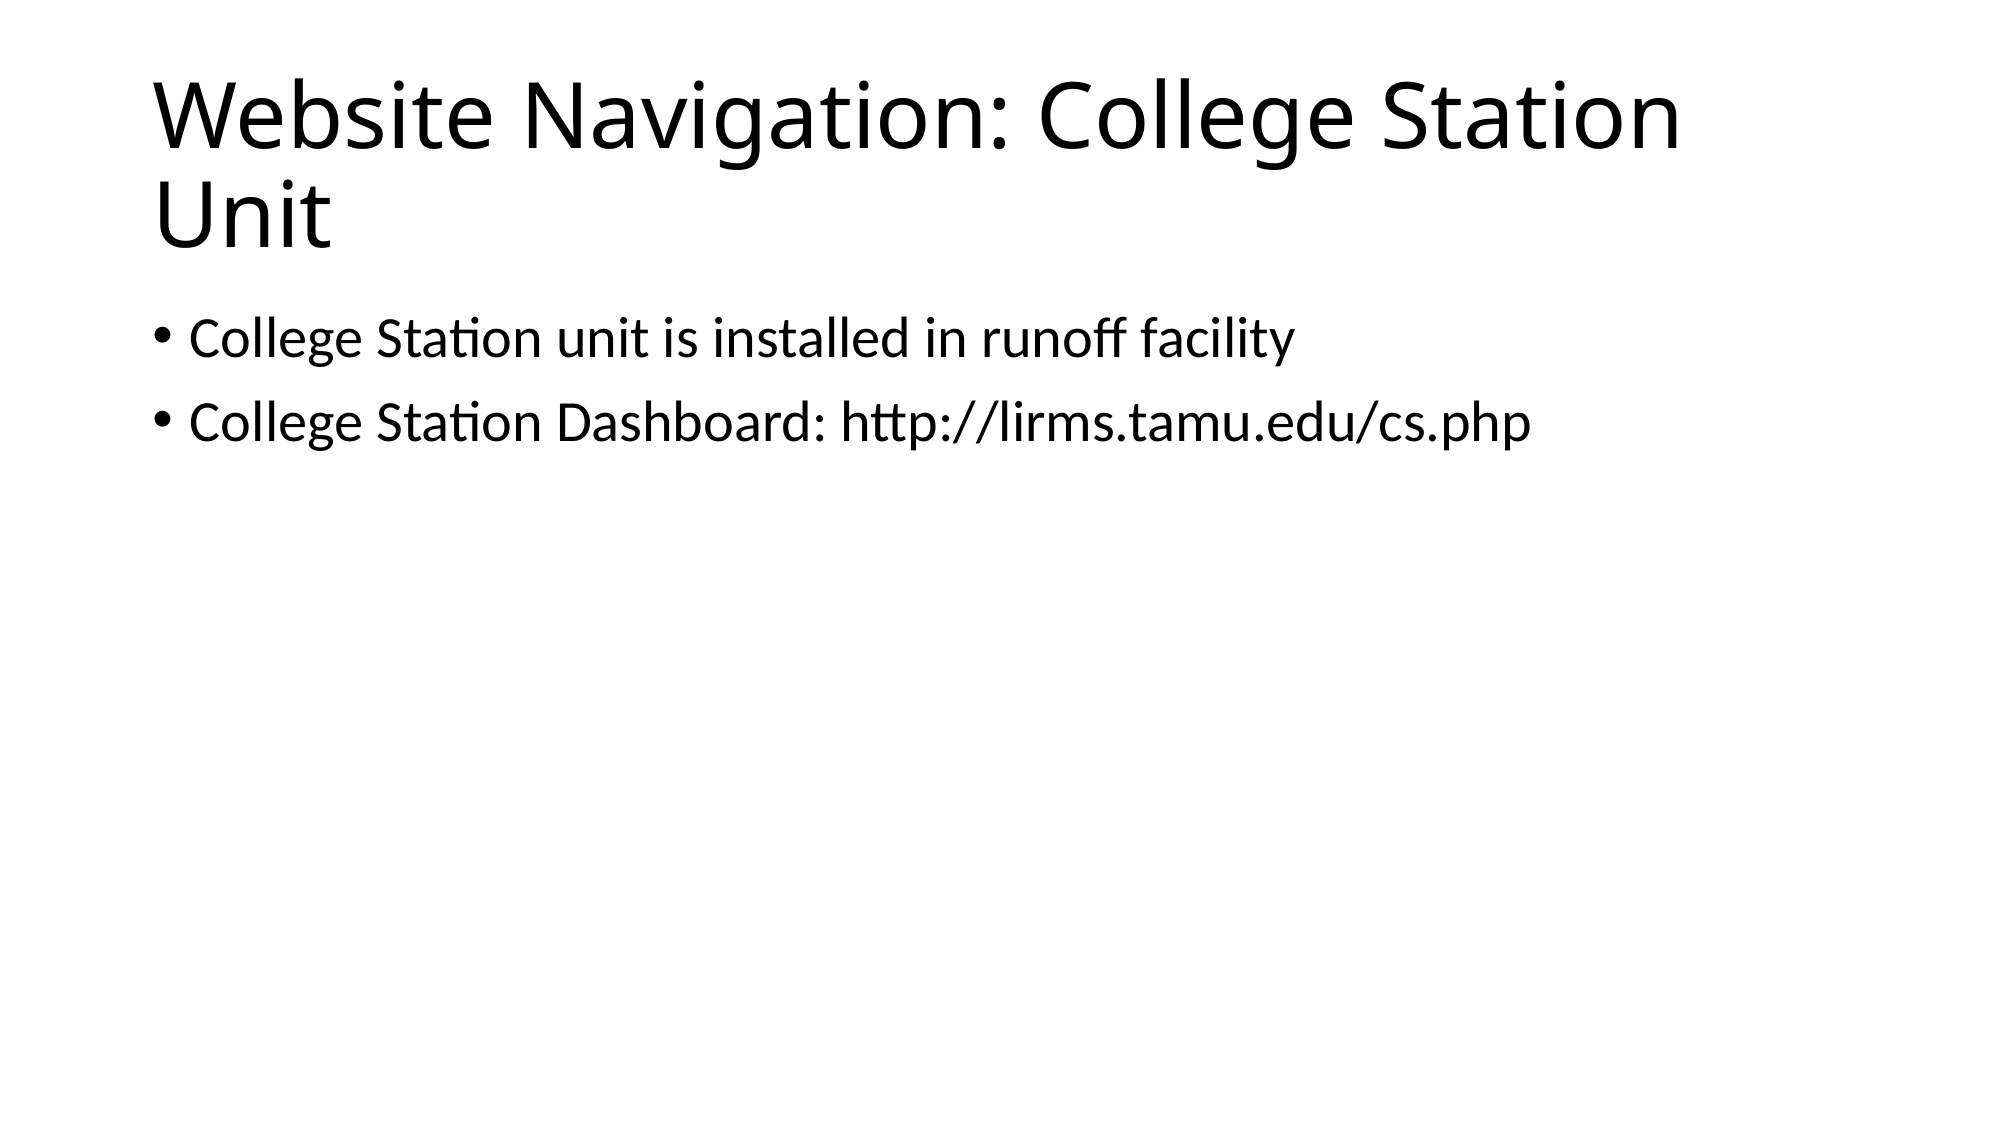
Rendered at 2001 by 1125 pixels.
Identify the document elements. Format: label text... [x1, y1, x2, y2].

list College Station unit is installed in runoff facility College Station Dashboard: http://lirms.tamu.edu/cs.php [137, 299, 1863, 1014]
title Website Navigation: College Station Unit [137, 59, 1863, 278]
